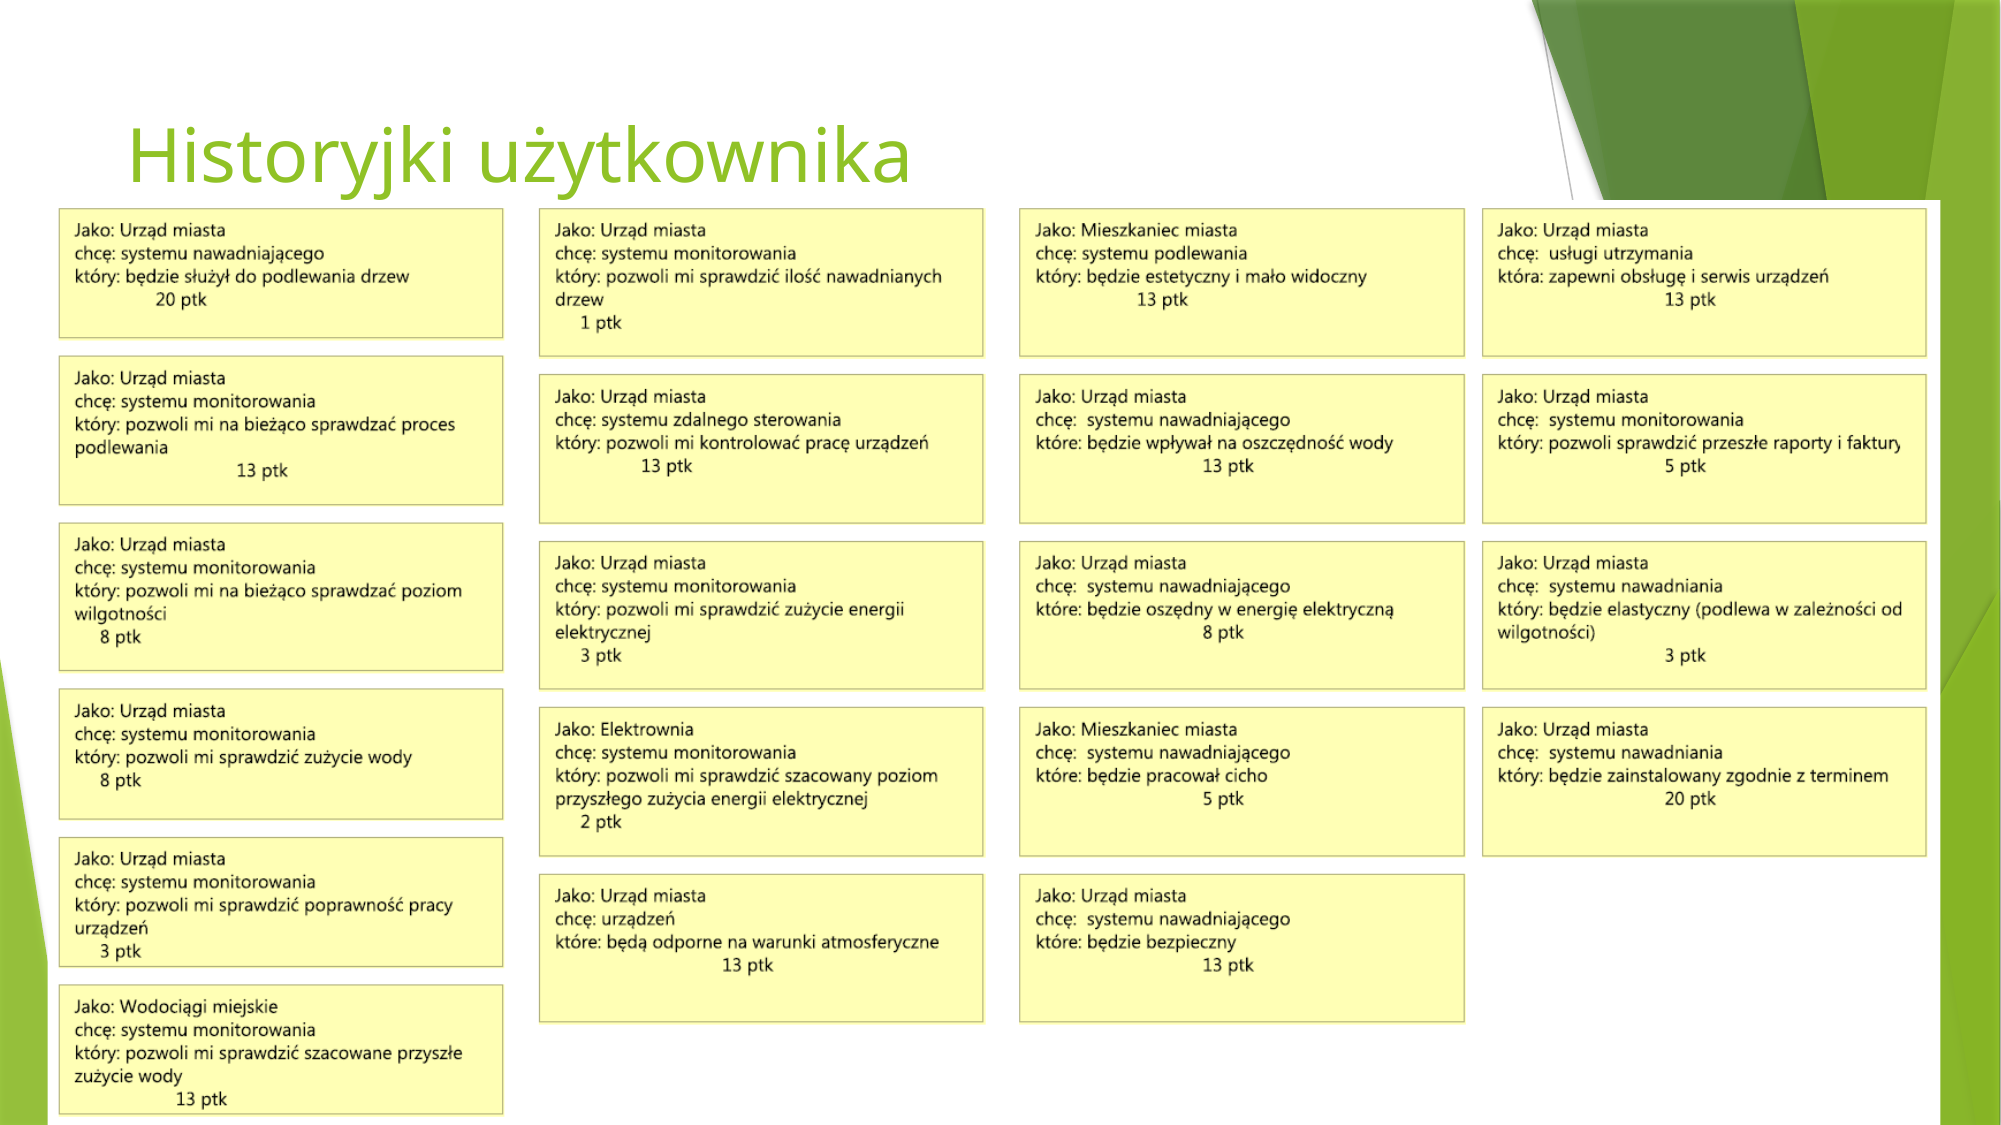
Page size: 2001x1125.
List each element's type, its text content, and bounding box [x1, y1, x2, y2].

picture [47, 199, 1941, 1125]
title Historyjki użytkownika [111, 99, 1522, 198]
